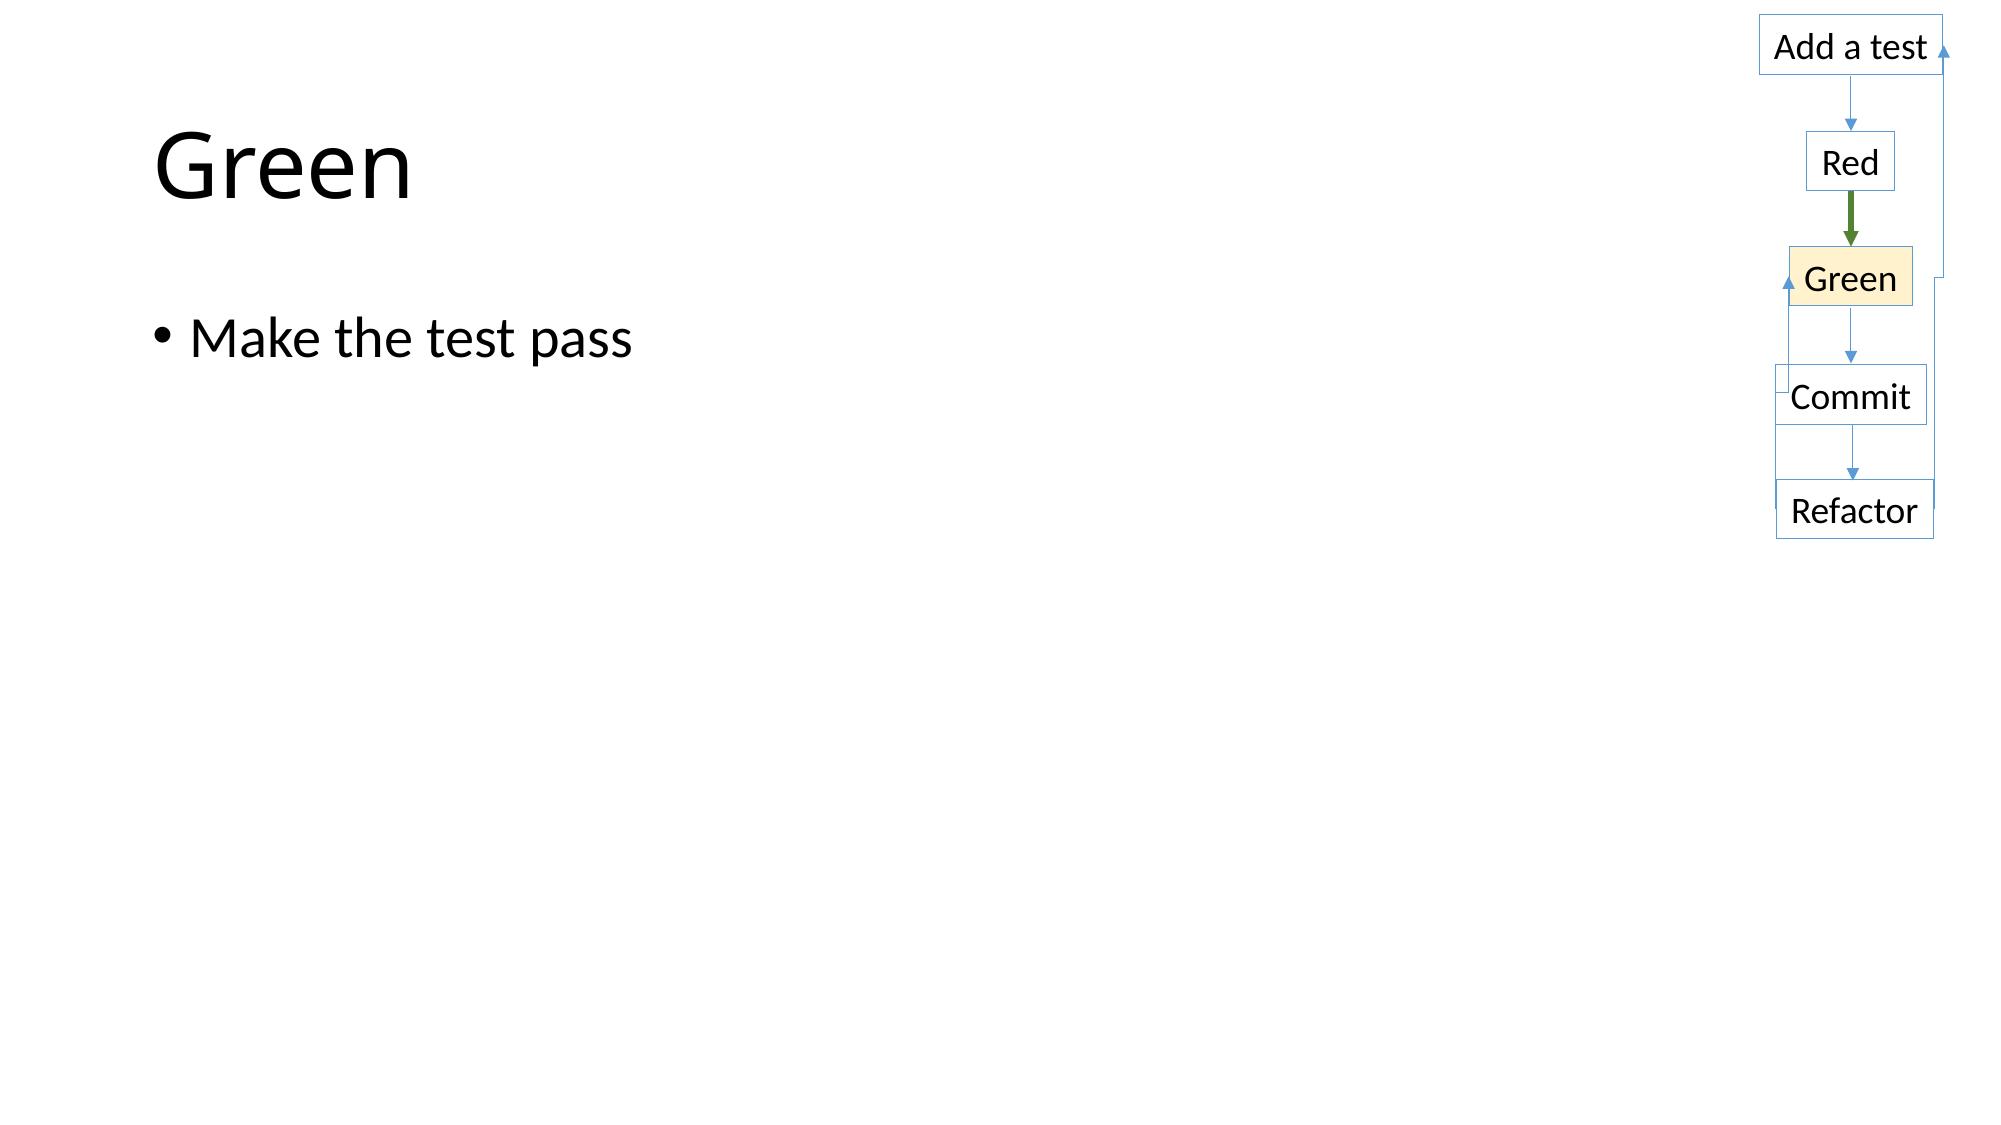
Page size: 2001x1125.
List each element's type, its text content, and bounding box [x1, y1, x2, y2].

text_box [1934, 45, 1944, 510]
title Green [137, 59, 1850, 278]
text_box Commit [1789, 364, 1927, 425]
title Green [1852, 191, 1863, 246]
list Make the test pass [137, 299, 1863, 1014]
text_box Red [1806, 131, 1895, 191]
text_box Green [1789, 246, 1913, 306]
text_box Add a test [1759, 14, 1943, 75]
title Green [1852, 75, 1863, 131]
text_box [1775, 276, 1789, 510]
text_box Refactor [1776, 479, 1934, 539]
